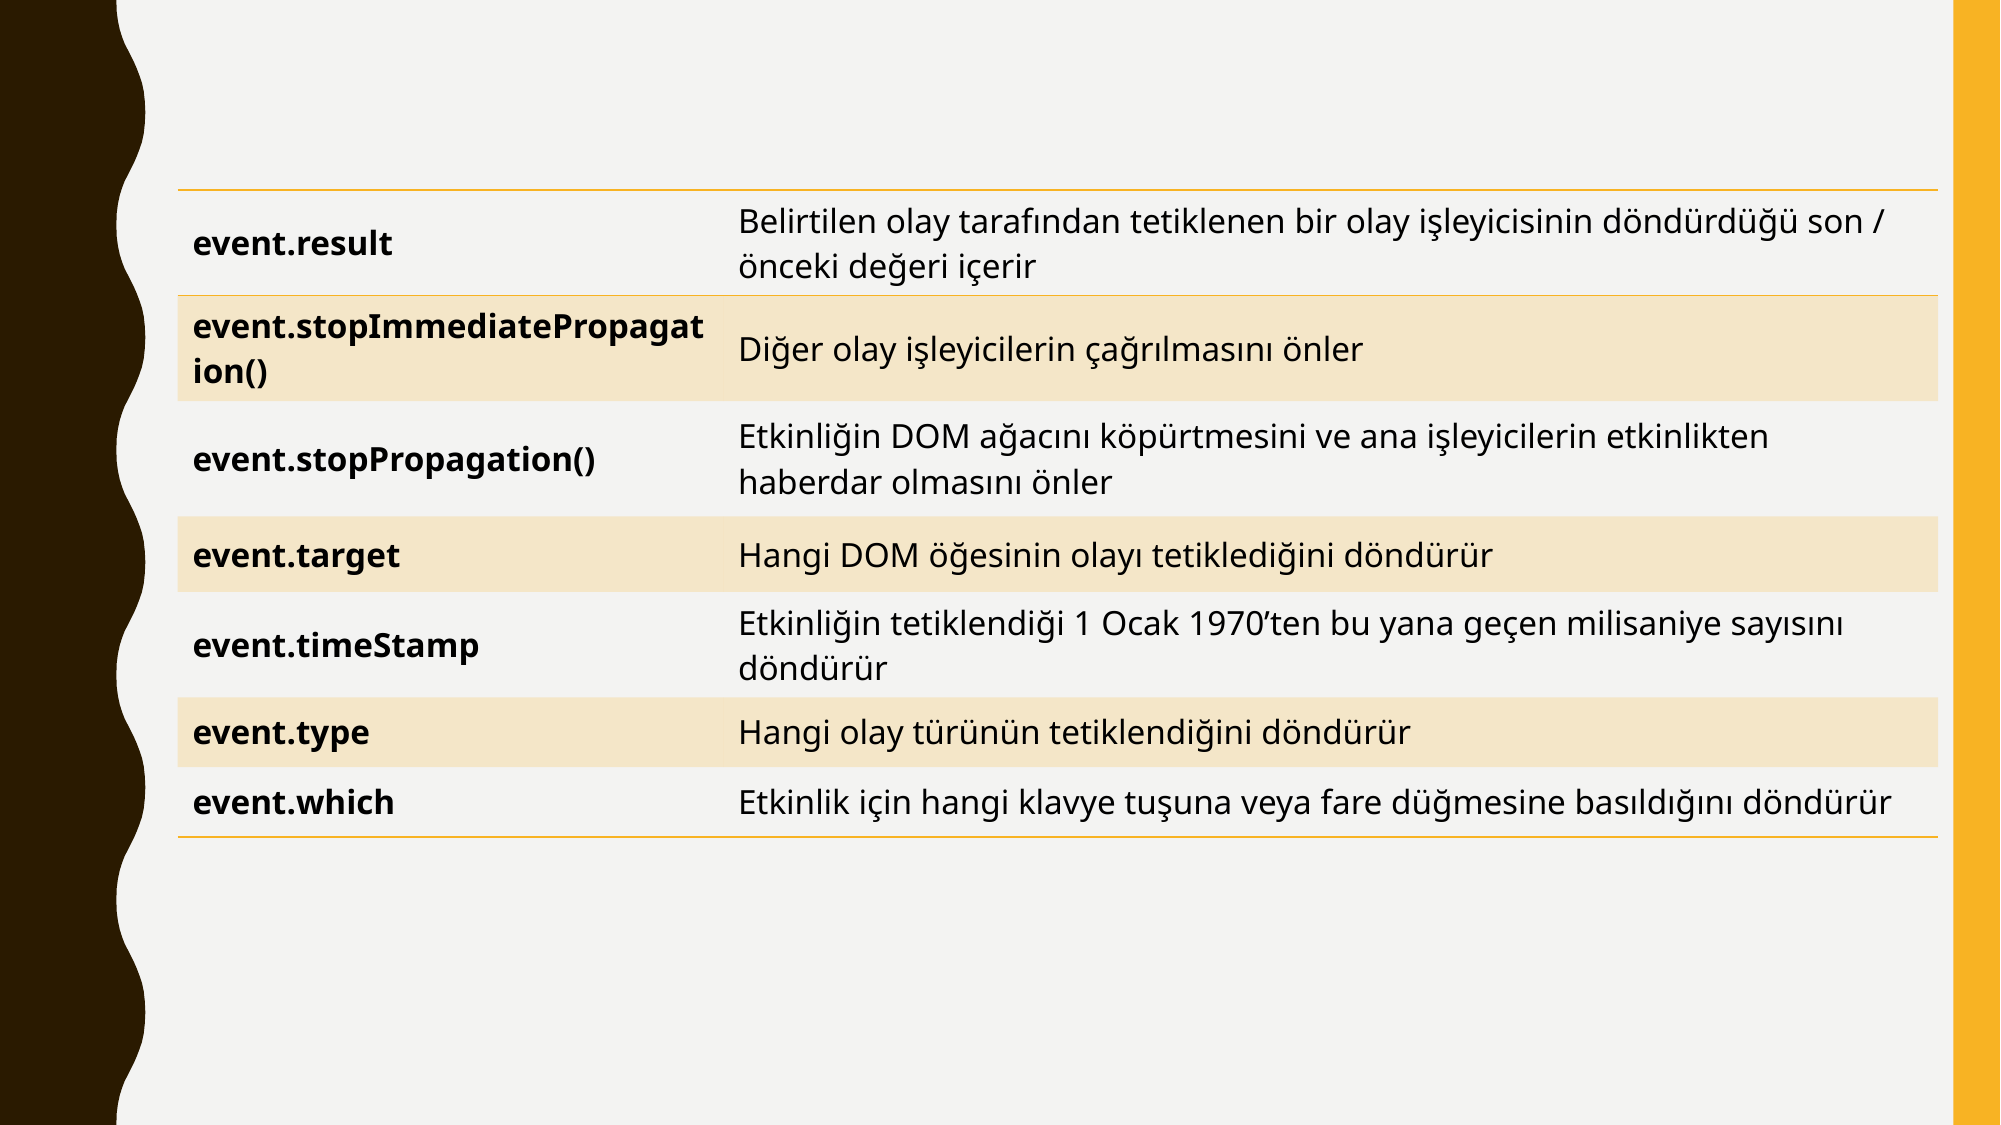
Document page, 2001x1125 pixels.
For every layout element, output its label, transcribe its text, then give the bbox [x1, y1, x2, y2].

table_cell Diğer olay işleyicilerin çağrılmasını önler [723, 296, 1938, 401]
table_cell Etkinliğin DOM ağacını köpürtmesini ve ana işleyicilerin etkinlikten haberdar olmasını önler [723, 401, 1938, 516]
table_cell Hangi DOM öğesinin olayı tetiklediğini döndürür [723, 516, 1938, 592]
table_cell event.timeStamp [178, 592, 723, 697]
table_cell Etkinliğin tetiklendiği 1 Ocak 1970’ten bu yana geçen milisaniye sayısını döndürür [723, 592, 1938, 697]
table_cell event.target [178, 516, 723, 592]
table_cell event.which [178, 767, 723, 836]
table_cell event.stopPropagation() [178, 401, 723, 516]
table_header Belirtilen olay tarafından tetiklenen bir olay işleyicisinin döndürdüğü son / önceki değeri içerir [723, 191, 1938, 295]
table_cell Etkinlik için hangi klavye tuşuna veya fare düğmesine basıldığını döndürür [723, 767, 1938, 836]
table_cell Hangi olay türünün tetiklendiğini döndürür [723, 697, 1938, 767]
table_header event.result [178, 191, 723, 295]
table_cell event.type [178, 697, 723, 767]
table_cell event.stopImmediatePropagation() [178, 296, 723, 401]
